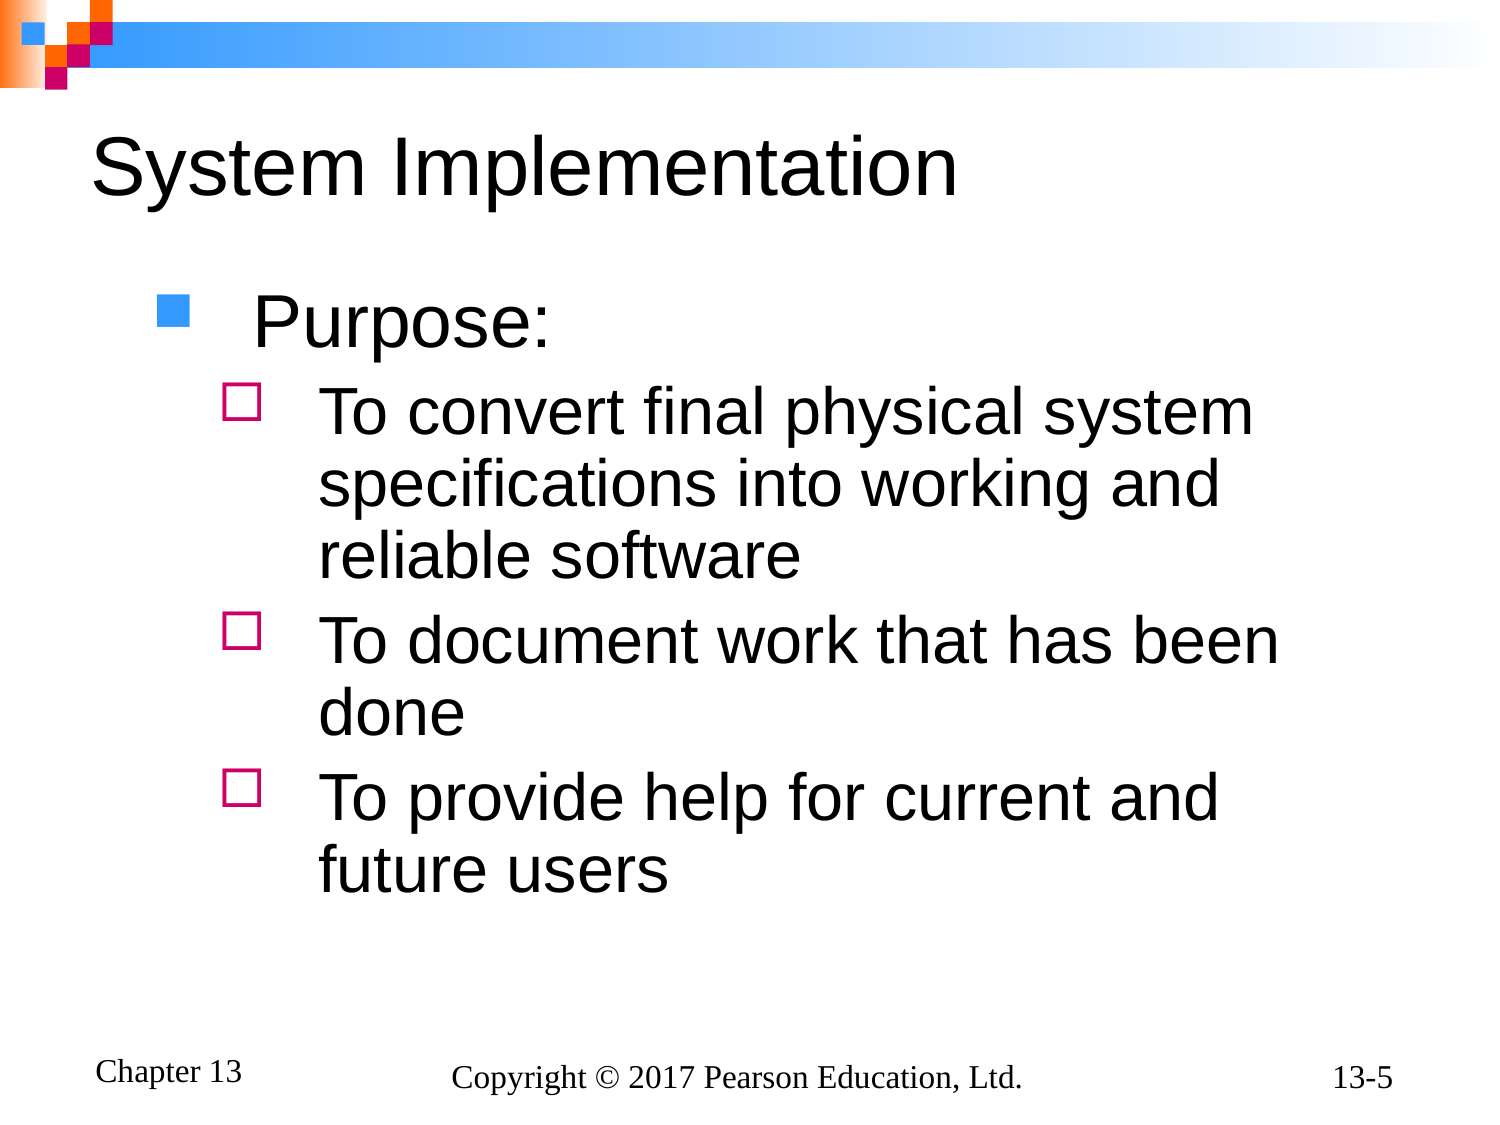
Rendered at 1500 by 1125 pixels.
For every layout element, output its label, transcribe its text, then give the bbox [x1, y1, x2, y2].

list Purpose: To convert final physical system specifications into working and reliable software To document work that has been done To provide help for current and future users [137, 275, 1413, 1013]
title System Implementation [75, 75, 1425, 250]
